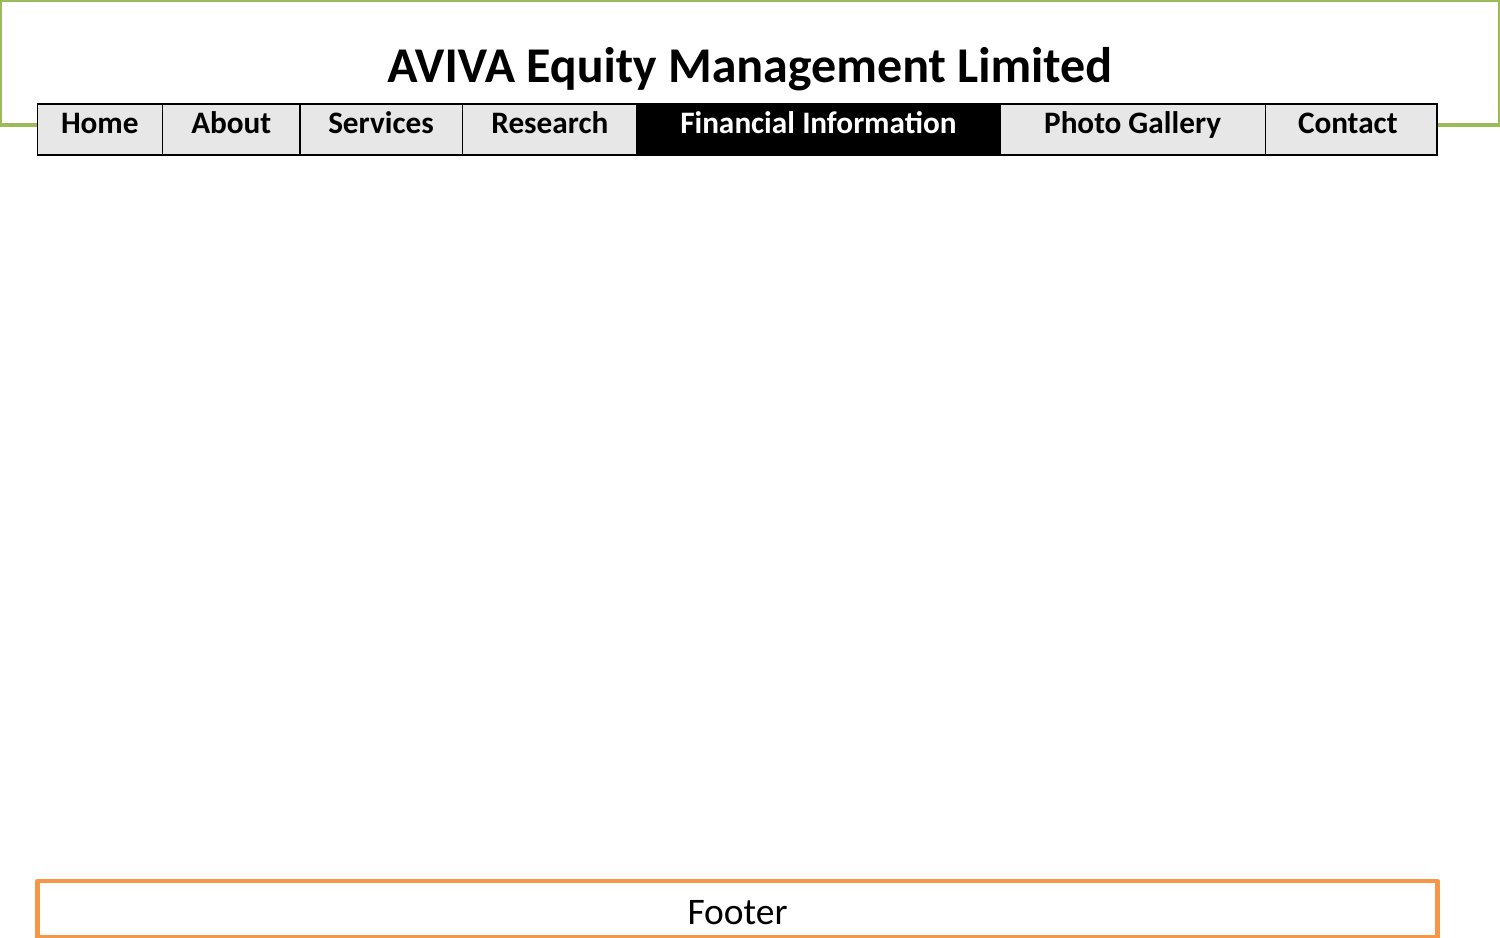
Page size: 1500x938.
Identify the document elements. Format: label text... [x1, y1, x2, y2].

text_box Footer [35, 879, 1440, 938]
table_header Services [301, 105, 462, 154]
table_header Research [463, 105, 636, 154]
table_header Contact [1266, 105, 1436, 154]
table_header Home [38, 105, 162, 154]
table_header Photo Gallery [1001, 105, 1265, 154]
table_header About [163, 105, 299, 154]
table_header Financial Information [638, 105, 999, 154]
text_box AVIVA Equity Management Limited [0, 0, 1500, 127]
